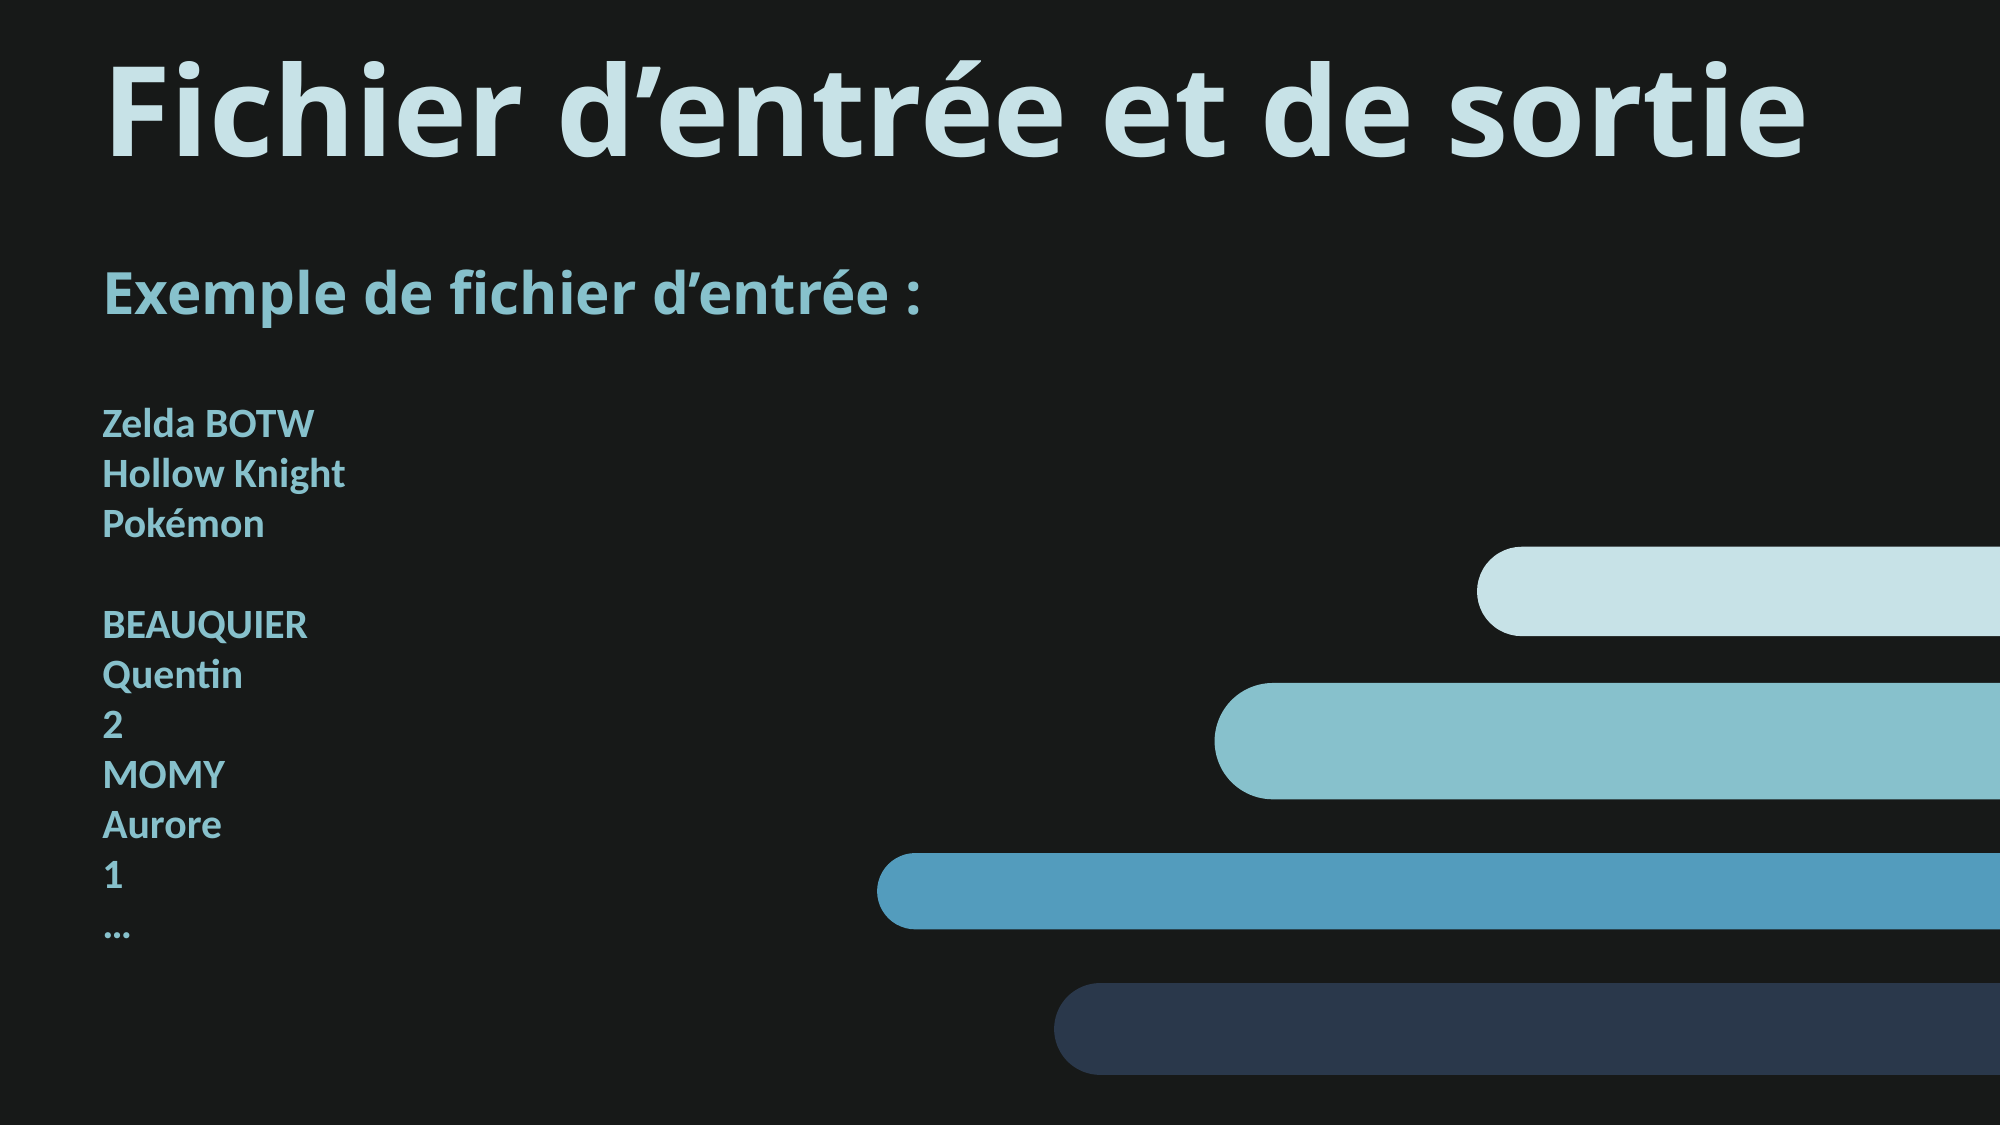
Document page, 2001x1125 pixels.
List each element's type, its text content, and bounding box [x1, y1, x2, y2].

text_box Exemple de fichier d’entrée : Zelda BOTW Hollow Knight Pokémon BEAUQUIER Quentin 2 MOMY Aurore 1 … [87, 248, 1425, 981]
text_box [1053, 982, 2000, 1076]
text_box [1213, 681, 2000, 801]
text_box [1475, 545, 2000, 638]
text_box Fichier d’entrée et de sortie [87, 24, 1906, 190]
text_box [876, 852, 2000, 931]
